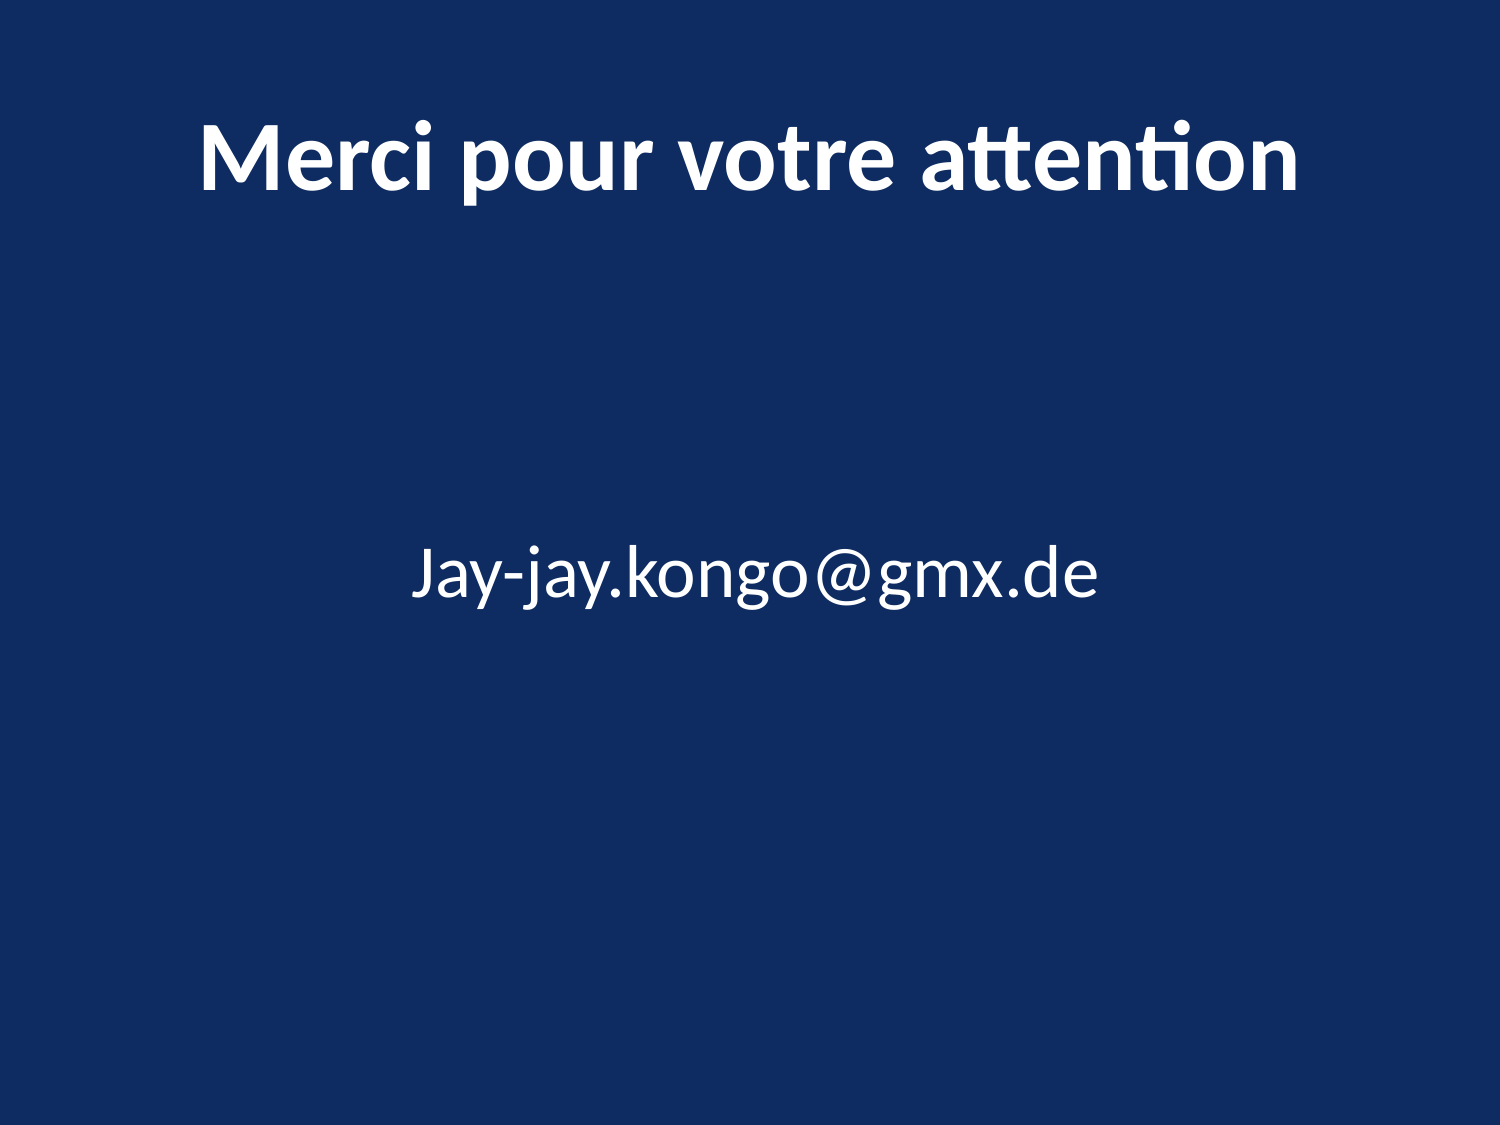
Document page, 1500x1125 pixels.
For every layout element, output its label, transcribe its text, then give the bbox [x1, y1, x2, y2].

title Merci pour votre attention [93, 75, 1407, 227]
text_box Jay-jay.kongo@gmx.de [277, 515, 1234, 753]
